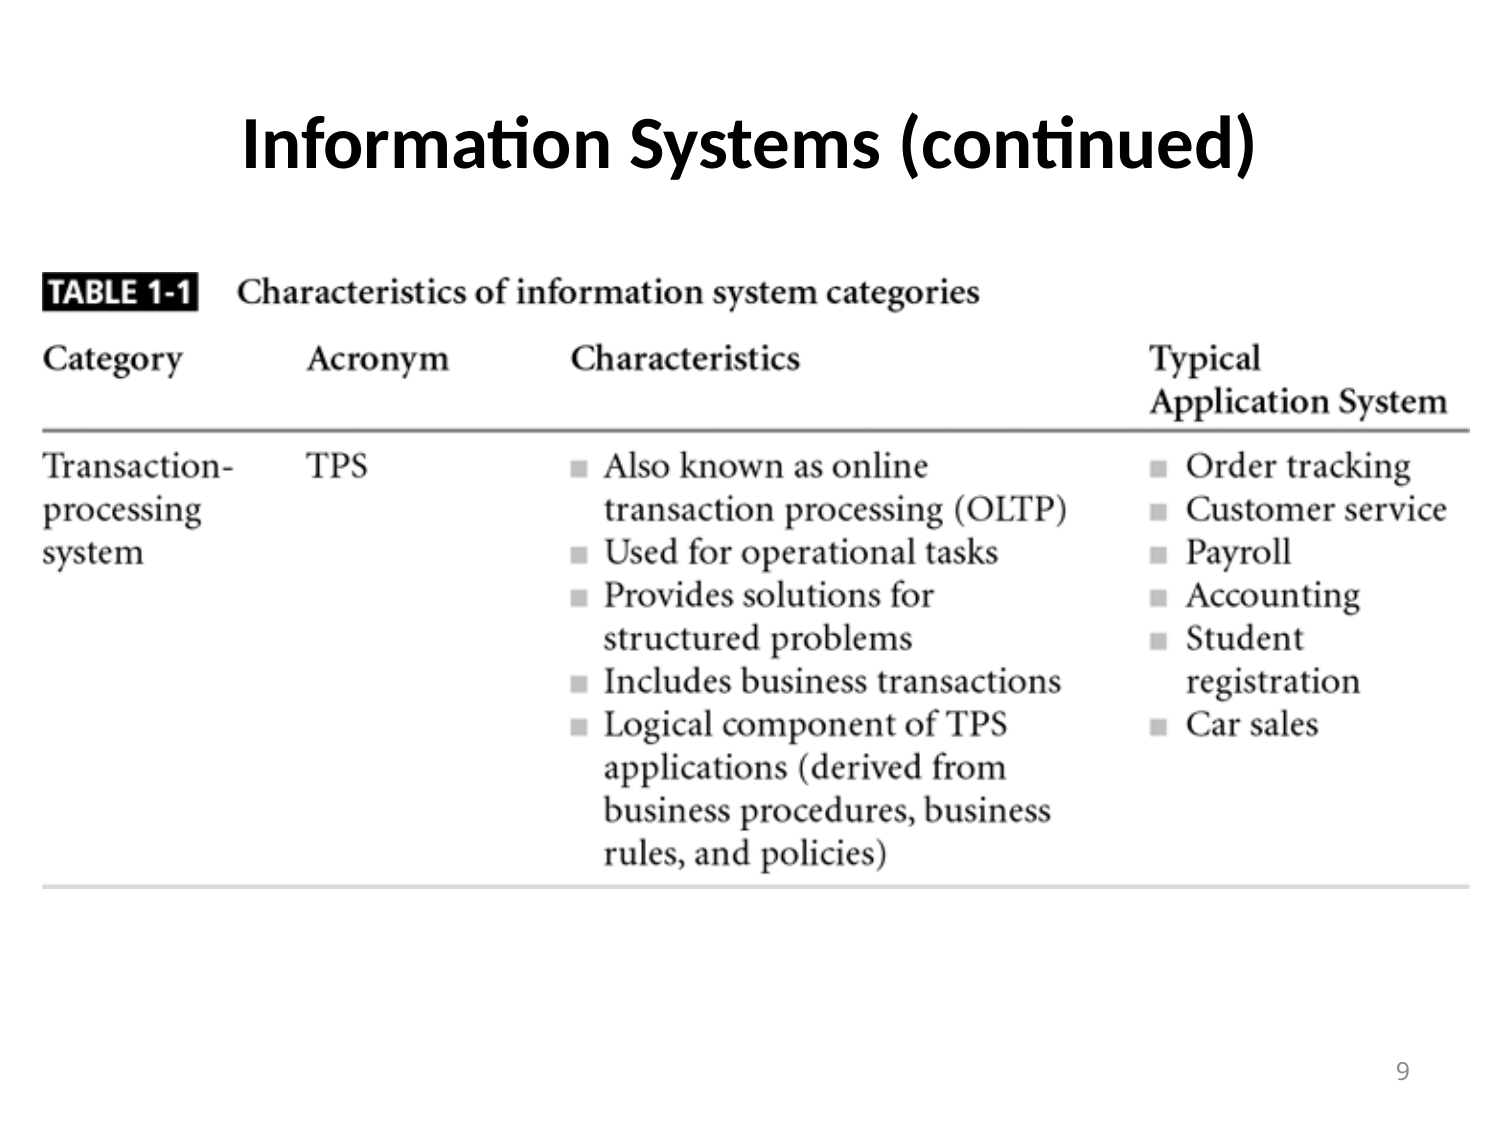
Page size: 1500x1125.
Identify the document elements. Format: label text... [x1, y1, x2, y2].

title Information Systems (continued) [75, 45, 1425, 233]
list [41, 272, 1470, 890]
slide_number 9 [1074, 1042, 1425, 1103]
